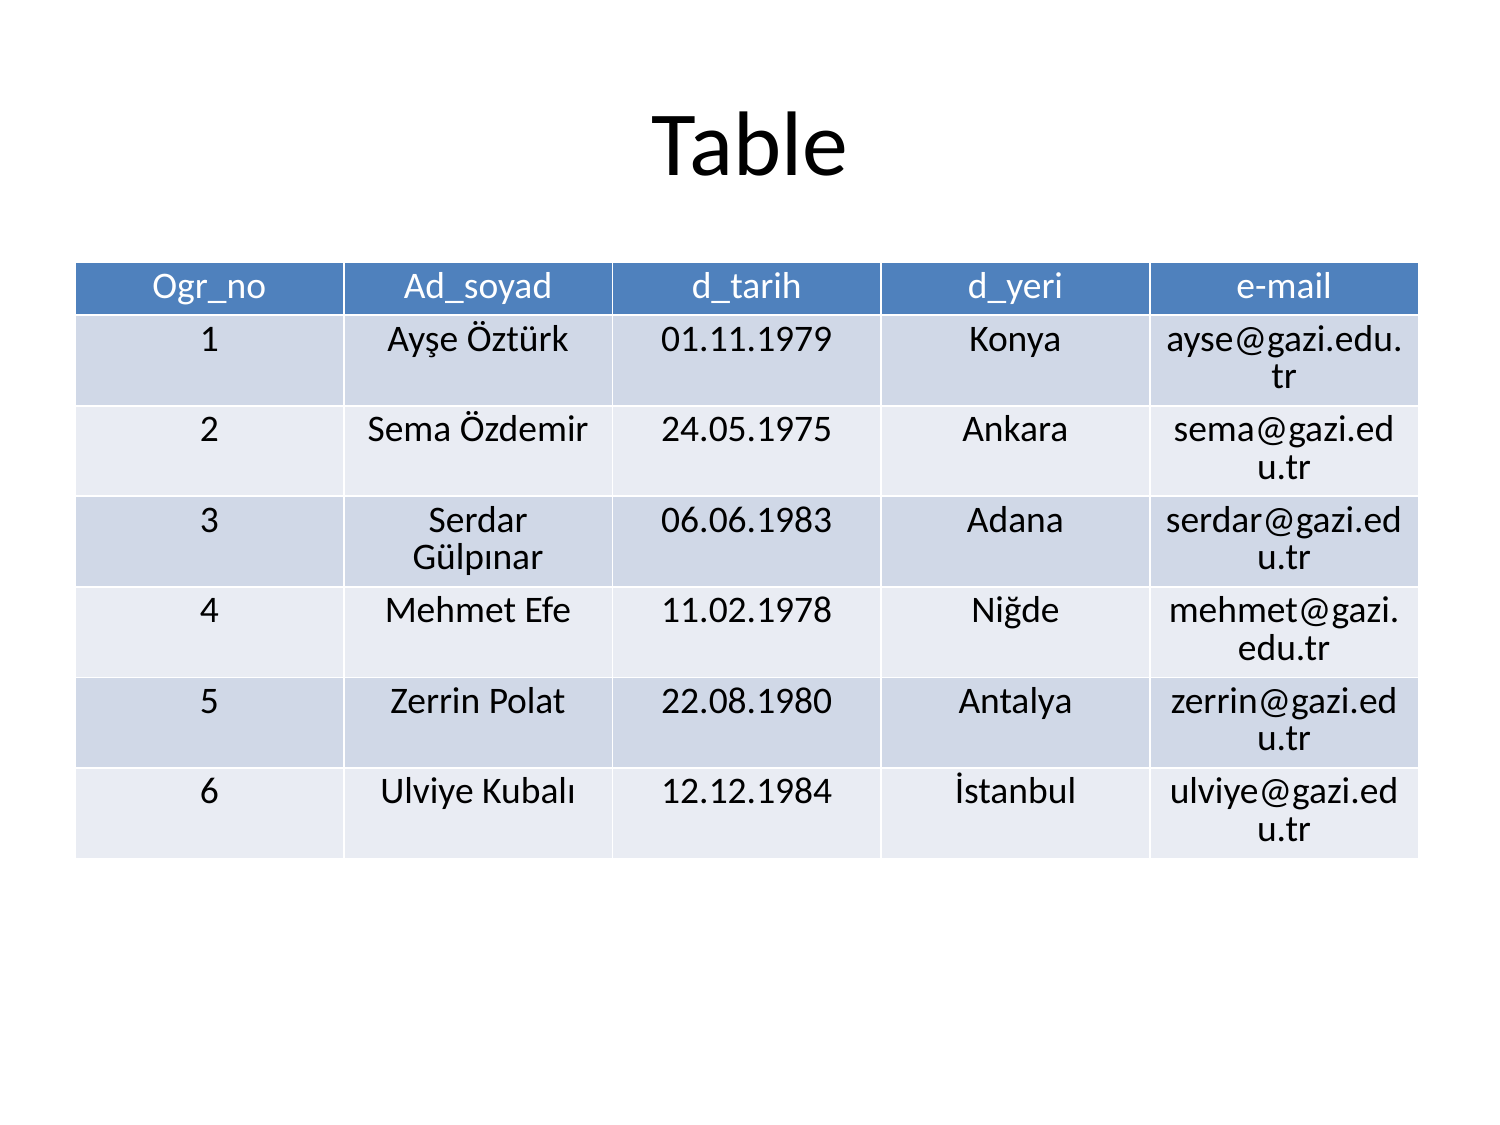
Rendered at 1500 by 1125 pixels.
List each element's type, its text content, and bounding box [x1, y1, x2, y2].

table_cell Niğde [882, 588, 1149, 677]
table_cell ulviye@gazi.edu.tr [1151, 769, 1418, 858]
table_cell 11.02.1978 [613, 588, 880, 677]
table_header e-mail [1151, 263, 1418, 314]
table_cell ayse@gazi.edu.tr [1151, 316, 1418, 405]
table_cell 2 [76, 407, 343, 495]
table_cell serdar@gazi.edu.tr [1151, 497, 1418, 586]
table_header Ad_soyad [345, 263, 612, 314]
table_cell Adana [882, 497, 1149, 586]
table_cell Antalya [882, 678, 1149, 767]
table_cell 4 [76, 588, 343, 677]
table_cell 24.05.1975 [613, 407, 880, 495]
table_cell 1 [76, 316, 343, 405]
table_cell Zerrin Polat [345, 678, 612, 767]
table_cell Konya [882, 316, 1149, 405]
title Table [75, 45, 1425, 233]
table_cell 12.12.1984 [613, 769, 880, 858]
table_cell İstanbul [882, 769, 1149, 858]
table_cell Sema Özdemir [345, 407, 612, 495]
table_cell 01.11.1979 [613, 316, 880, 405]
table_header Ogr_no [76, 263, 343, 314]
table_cell 5 [76, 678, 343, 767]
table_cell 6 [76, 769, 343, 858]
table_cell 06.06.1983 [613, 497, 880, 586]
table_cell Ulviye Kubalı [345, 769, 612, 858]
table_header d_yeri [882, 263, 1149, 314]
table_cell Serdar Gülpınar [345, 497, 612, 586]
table_cell zerrin@gazi.edu.tr [1151, 678, 1418, 767]
table_cell 3 [76, 497, 343, 586]
table_cell Mehmet Efe [345, 588, 612, 677]
table_cell sema@gazi.edu.tr [1151, 407, 1418, 495]
table_header d_tarih [613, 263, 880, 314]
table_cell 22.08.1980 [613, 678, 880, 767]
table_cell Ankara [882, 407, 1149, 495]
table_cell Ayşe Öztürk [345, 316, 612, 405]
table_cell mehmet@gazi.edu.tr [1151, 588, 1418, 677]
